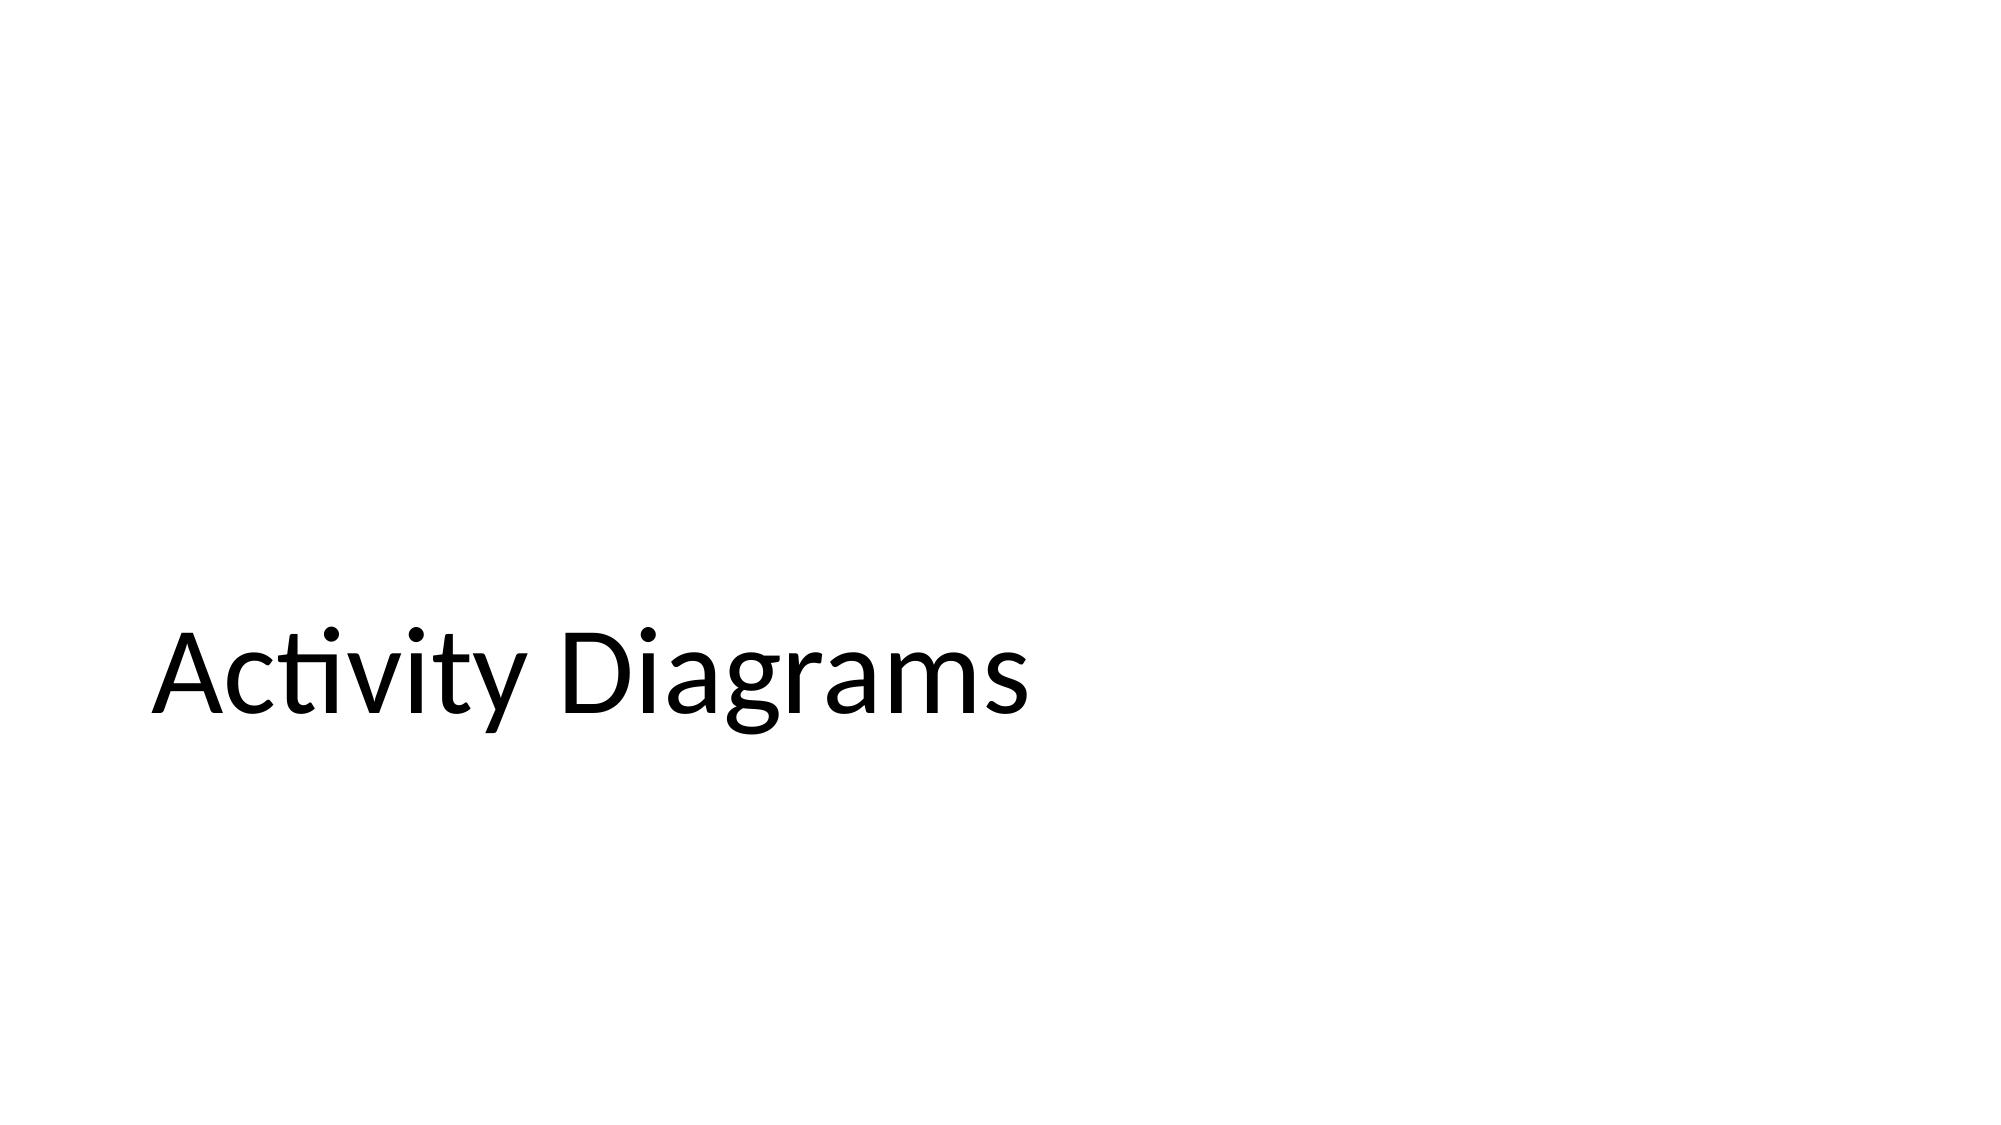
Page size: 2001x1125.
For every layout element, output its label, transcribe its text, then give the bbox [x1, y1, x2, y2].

title Activity Diagrams [136, 280, 1862, 749]
